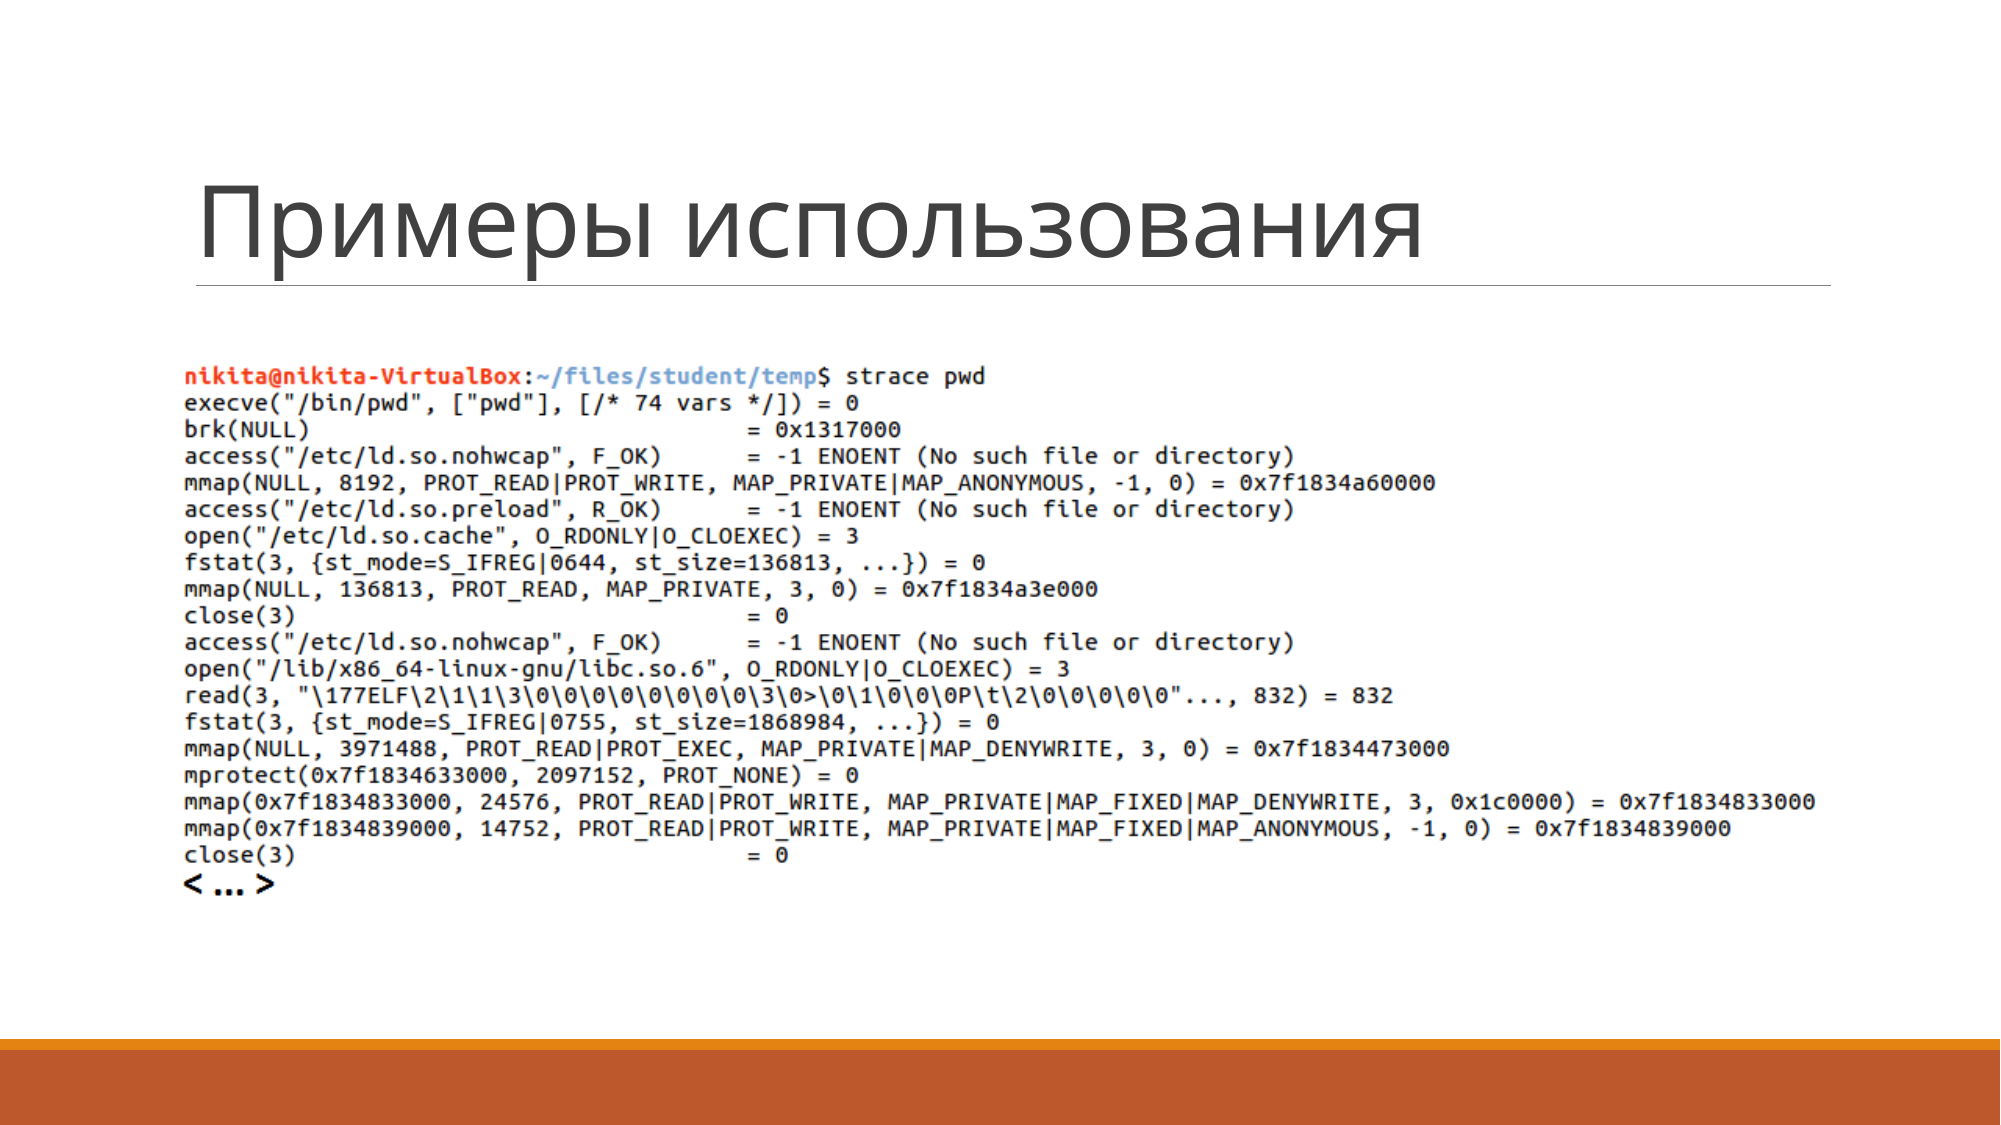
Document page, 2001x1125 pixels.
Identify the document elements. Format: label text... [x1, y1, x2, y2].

title Примеры использования [180, 47, 1830, 285]
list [183, 363, 1827, 903]
